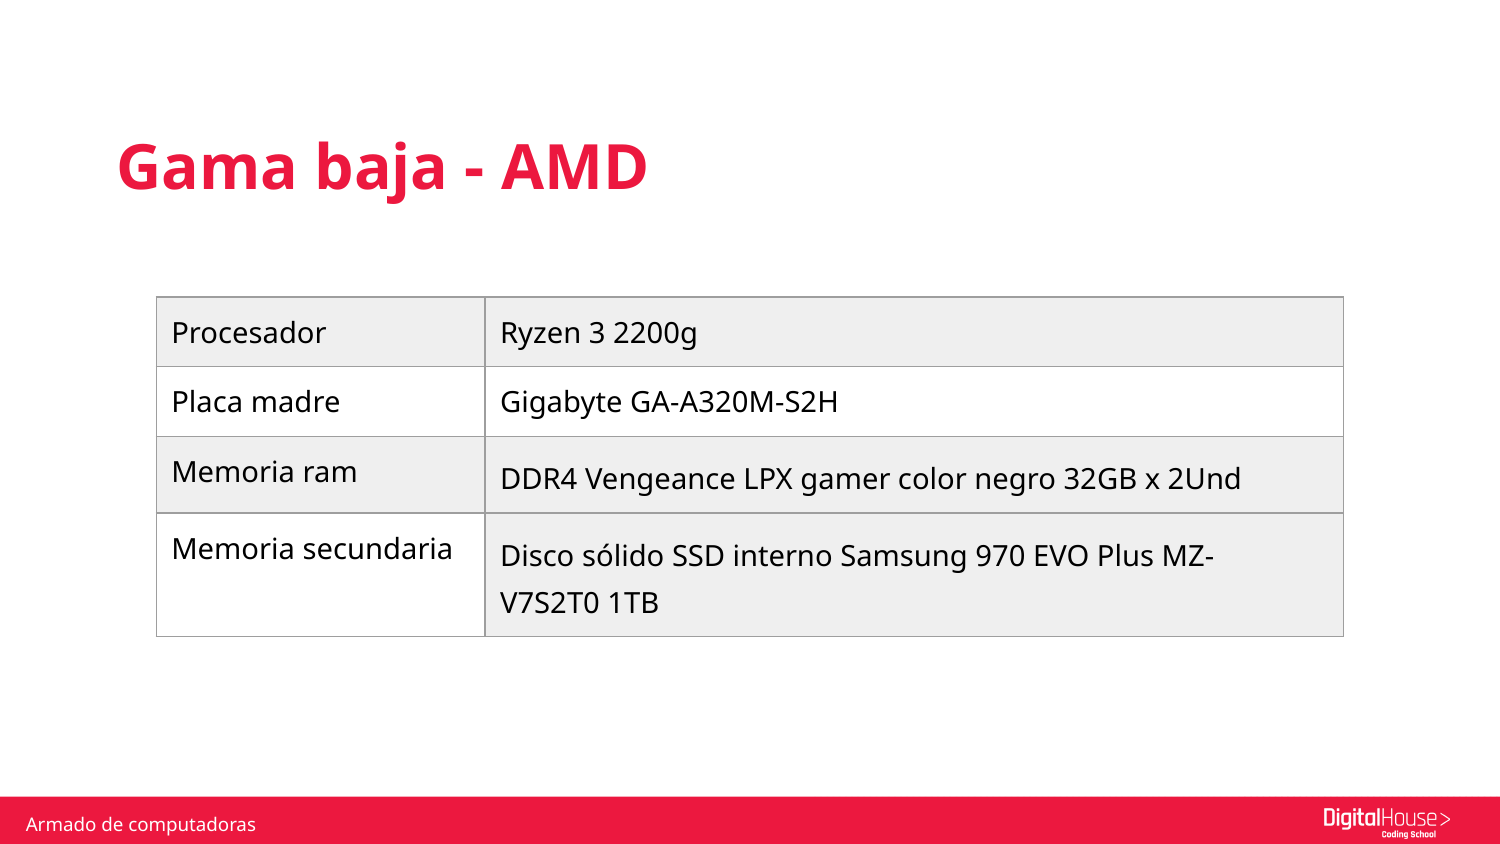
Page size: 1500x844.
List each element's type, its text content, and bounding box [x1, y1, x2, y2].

picture [1324, 808, 1450, 839]
table_cell Disco sólido SSD interno Samsung 970 EVO Plus MZ-V7S2T0 1TB [486, 514, 1343, 636]
table_cell Gigabyte GA-A320M-S2H [486, 367, 1343, 436]
text_box [132, 251, 726, 746]
table_cell Memoria secundaria [157, 514, 484, 636]
table_header Procesador [157, 298, 484, 366]
table_cell Placa madre [157, 367, 484, 436]
text_box Gama baja - AMD [102, 99, 1363, 240]
table_cell DDR4 Vengeance LPX gamer color negro 32GB x 2Und [486, 437, 1343, 512]
table_header Ryzen 3 2200g [486, 298, 1343, 366]
table_cell Memoria ram [157, 437, 484, 512]
